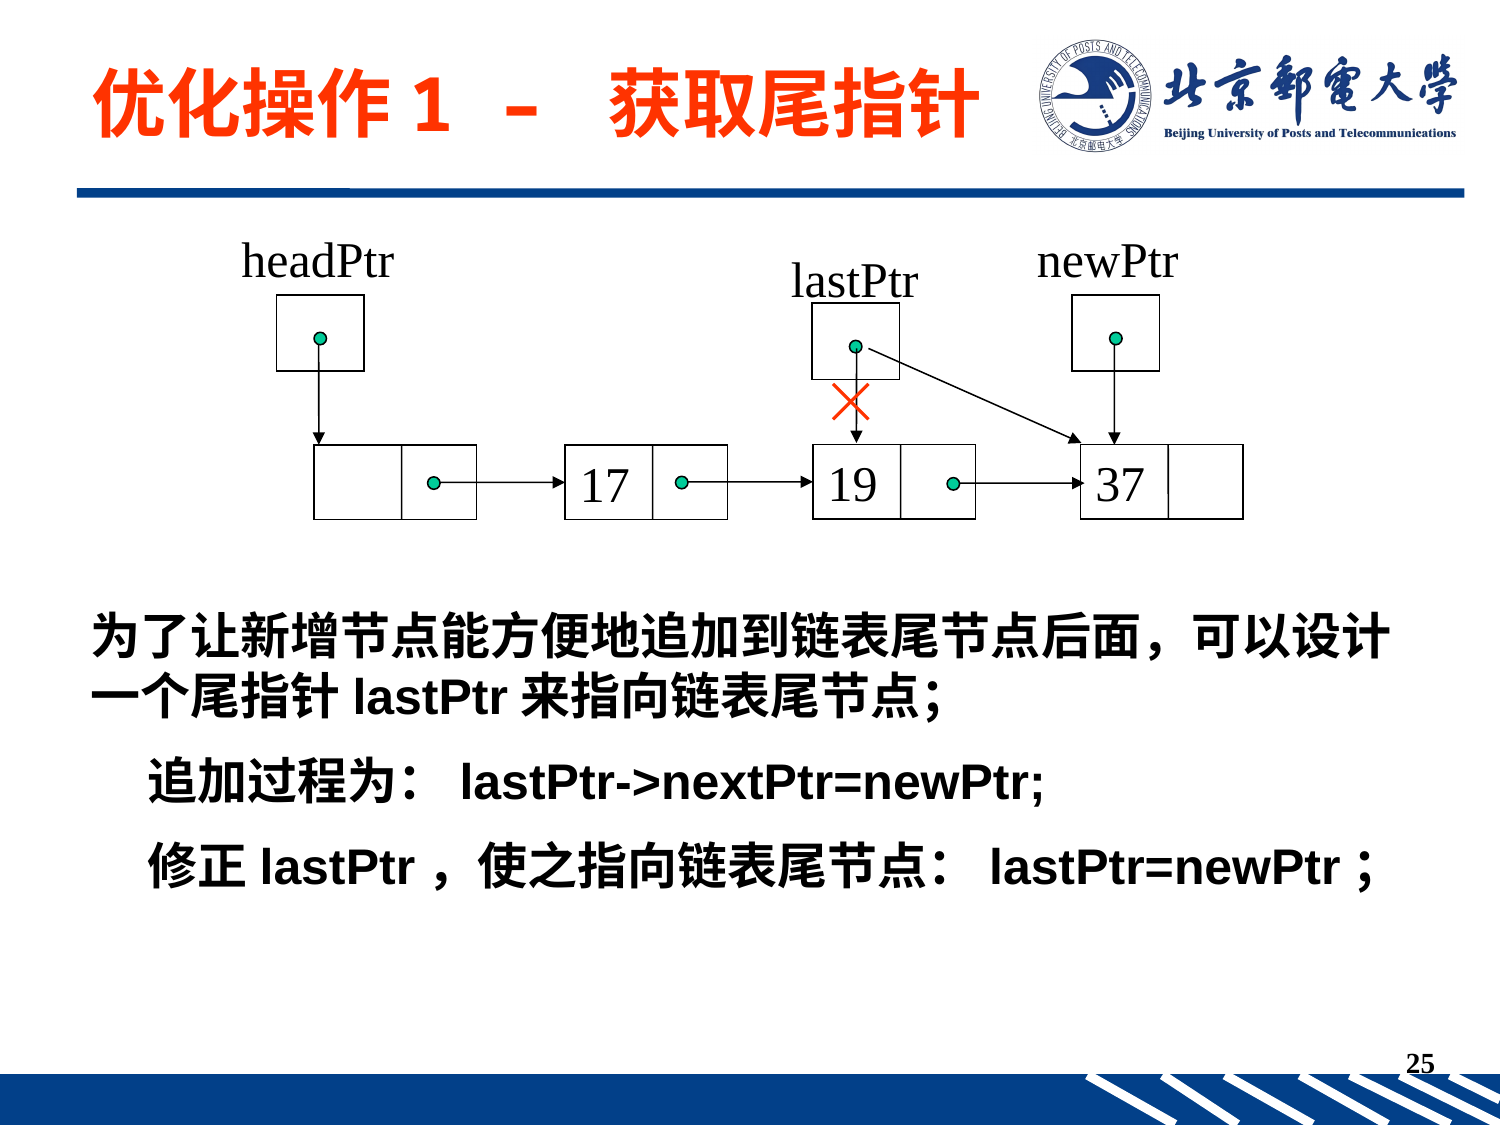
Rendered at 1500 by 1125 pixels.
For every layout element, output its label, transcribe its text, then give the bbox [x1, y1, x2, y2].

text_box 为了让新增节点能方便地追加到链表尾节点后面，可以设计一个尾指针lastPtr来指向链表尾节点； 追加过程为：lastPtr->nextPtr=newPtr; 修正lastPtr，使之指向链表尾节点：lastPtr=newPtr； [75, 596, 1446, 902]
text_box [832, 383, 869, 420]
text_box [1021, 219, 1270, 445]
text_box 优化操作1 – 获取尾指针 [76, 42, 1470, 161]
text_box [313, 452, 422, 522]
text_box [1080, 444, 1244, 522]
picture [1032, 35, 1465, 42]
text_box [226, 219, 427, 445]
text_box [980, 477, 1075, 491]
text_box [427, 444, 976, 522]
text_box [738, 239, 987, 444]
slide_number 25 [1137, 1037, 1451, 1113]
